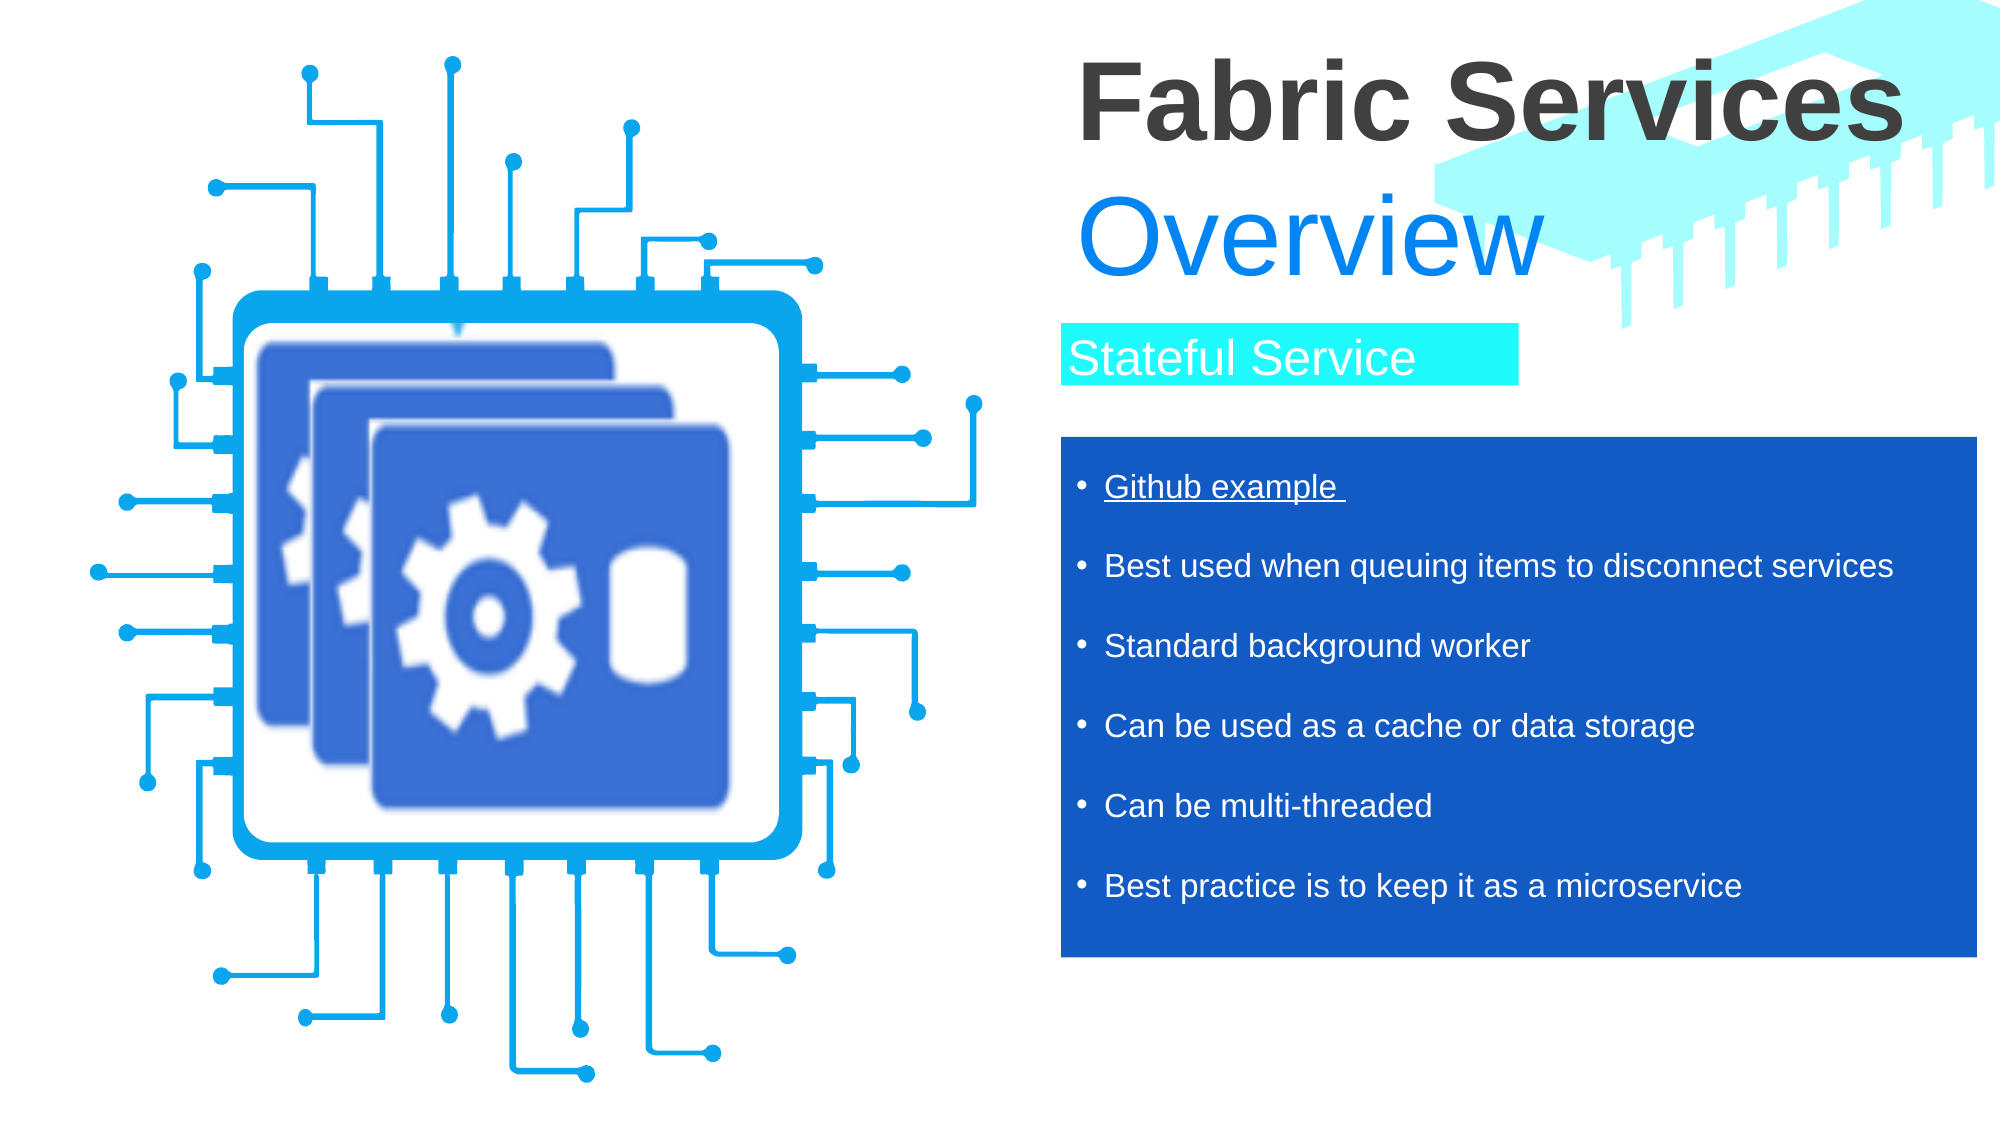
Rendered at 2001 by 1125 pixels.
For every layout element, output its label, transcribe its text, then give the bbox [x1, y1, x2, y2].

text_box [1060, 436, 1978, 958]
text_box Fabric Services Overview [1061, 20, 1977, 305]
text_box Stateful Service [1061, 323, 1519, 386]
picture [244, 324, 778, 842]
text_box Github example Best used when queuing items to disconnect services Standard background worker Can be used as a cache or data storage Can be multi-threaded Best practice is to keep it as a microservice [1061, 457, 1958, 952]
